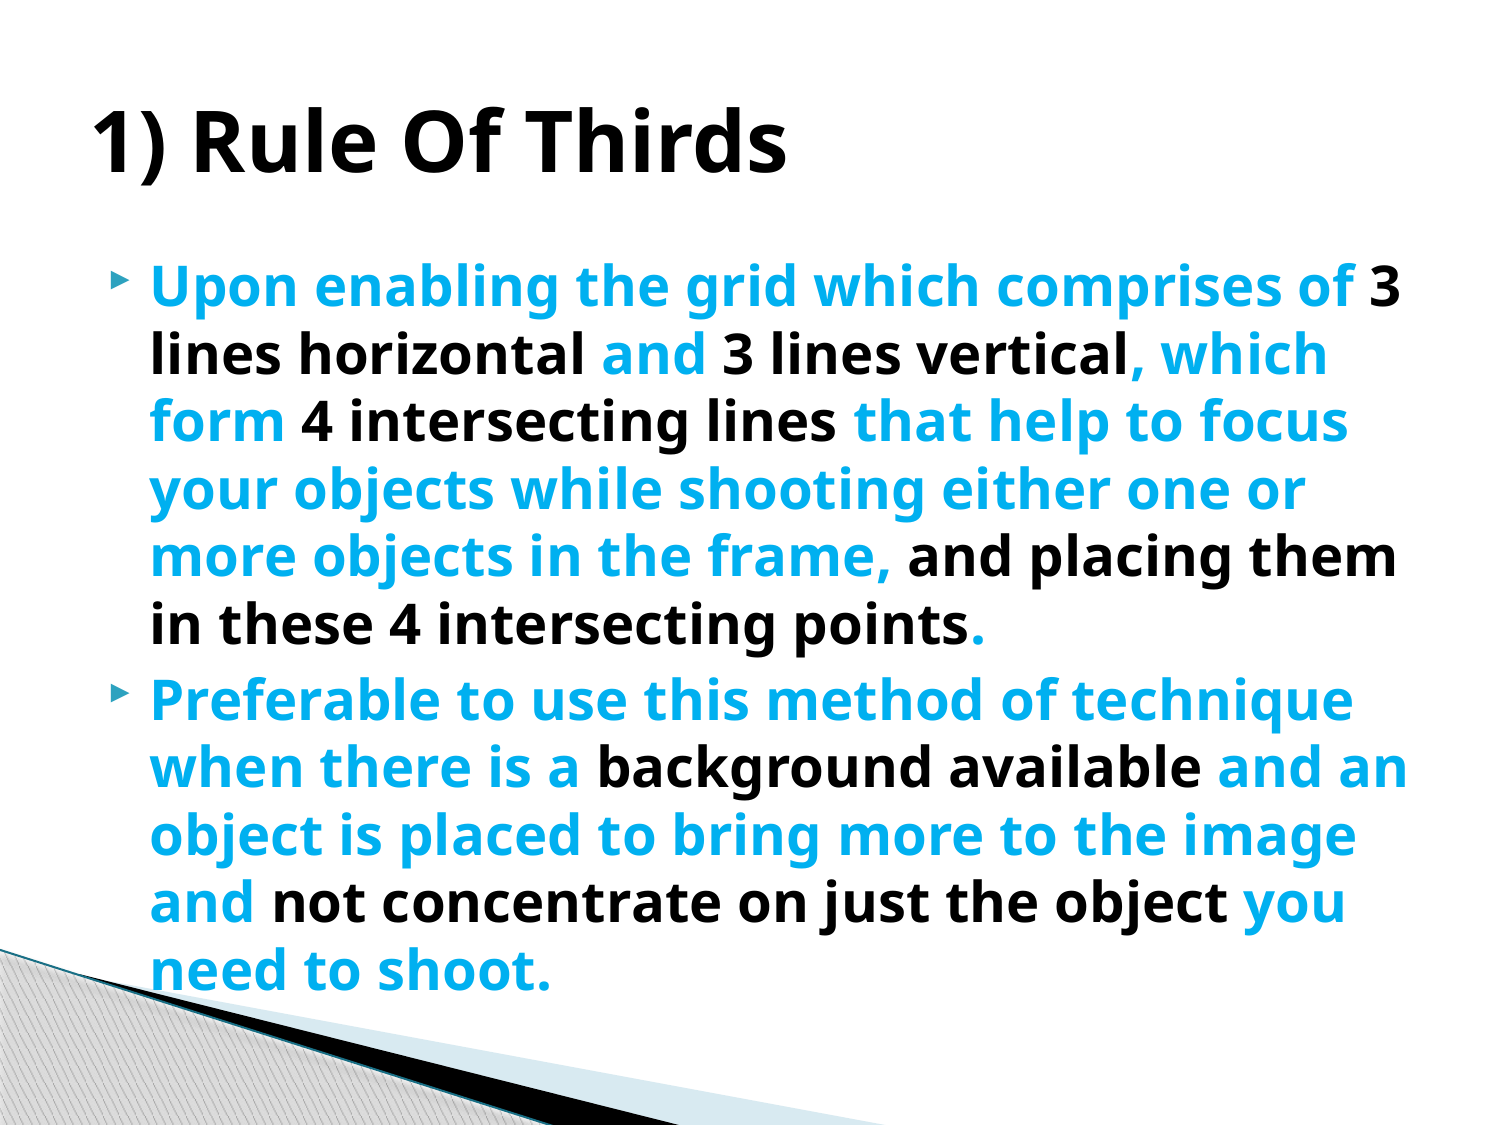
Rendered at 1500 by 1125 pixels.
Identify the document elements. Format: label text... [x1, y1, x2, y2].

title 1) Rule Of Thirds [75, 45, 1425, 233]
list Upon enabling the grid which comprises of 3 lines horizontal and 3 lines vertical, which form 4 intersecting lines that help to focus your objects while shooting either one or more objects in the frame, and placing them in these 4 intersecting points. Preferable to use this method of technique when there is a background available and an object is placed to bring more to the image and not concentrate on just the object you need to shoot. [75, 243, 1425, 986]
